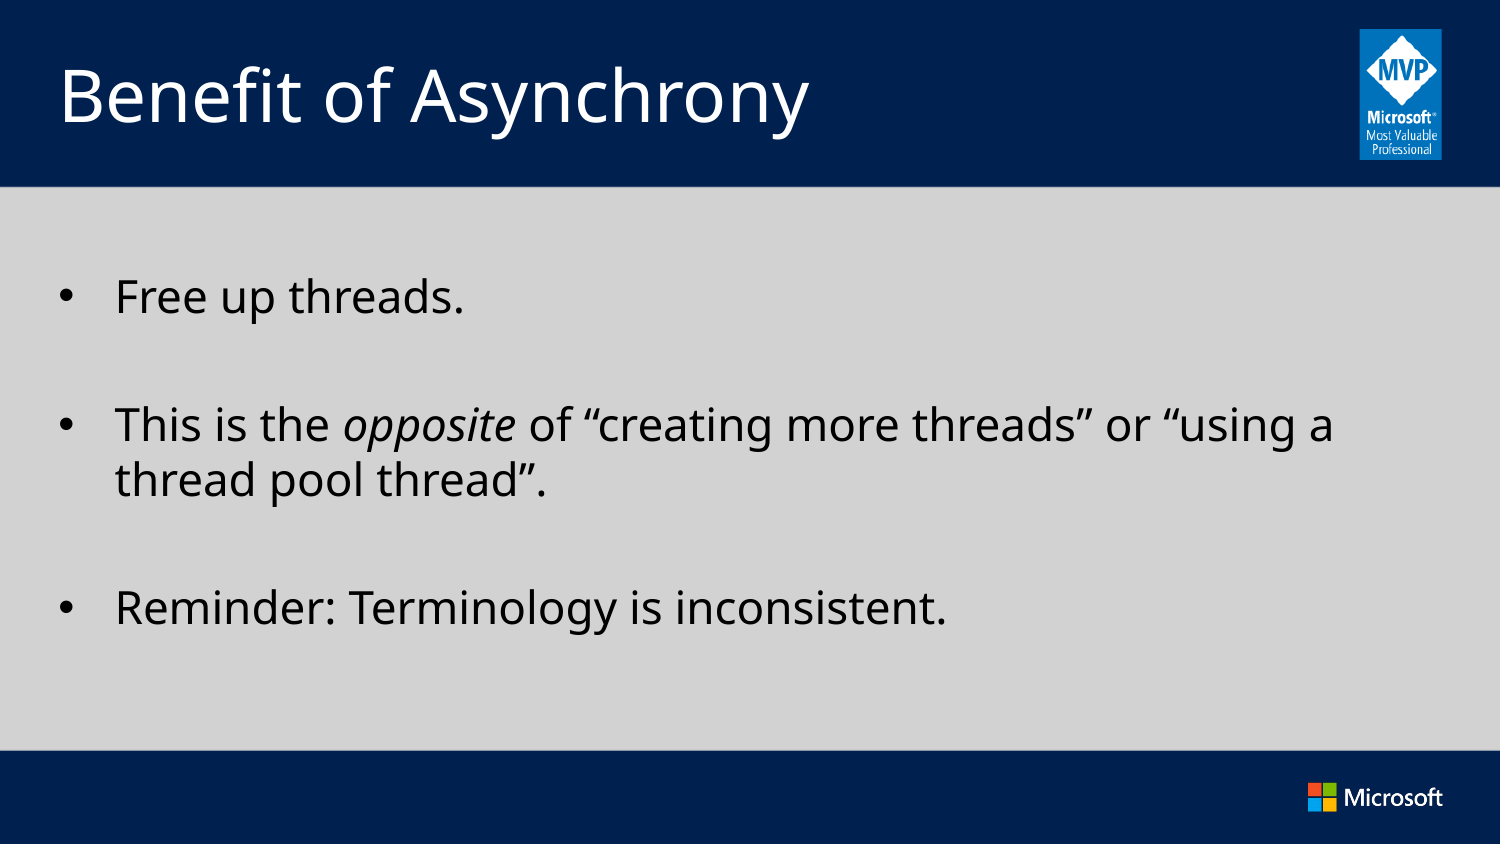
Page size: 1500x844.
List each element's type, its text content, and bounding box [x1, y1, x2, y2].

title Benefit of Asynchrony [58, 0, 1310, 187]
picture [0, 0, 1500, 844]
list Free up threads. This is the opposite of “creating more threads” or “using a thread pool thread”. Reminder: Terminology is inconsistent. [58, 188, 1446, 750]
